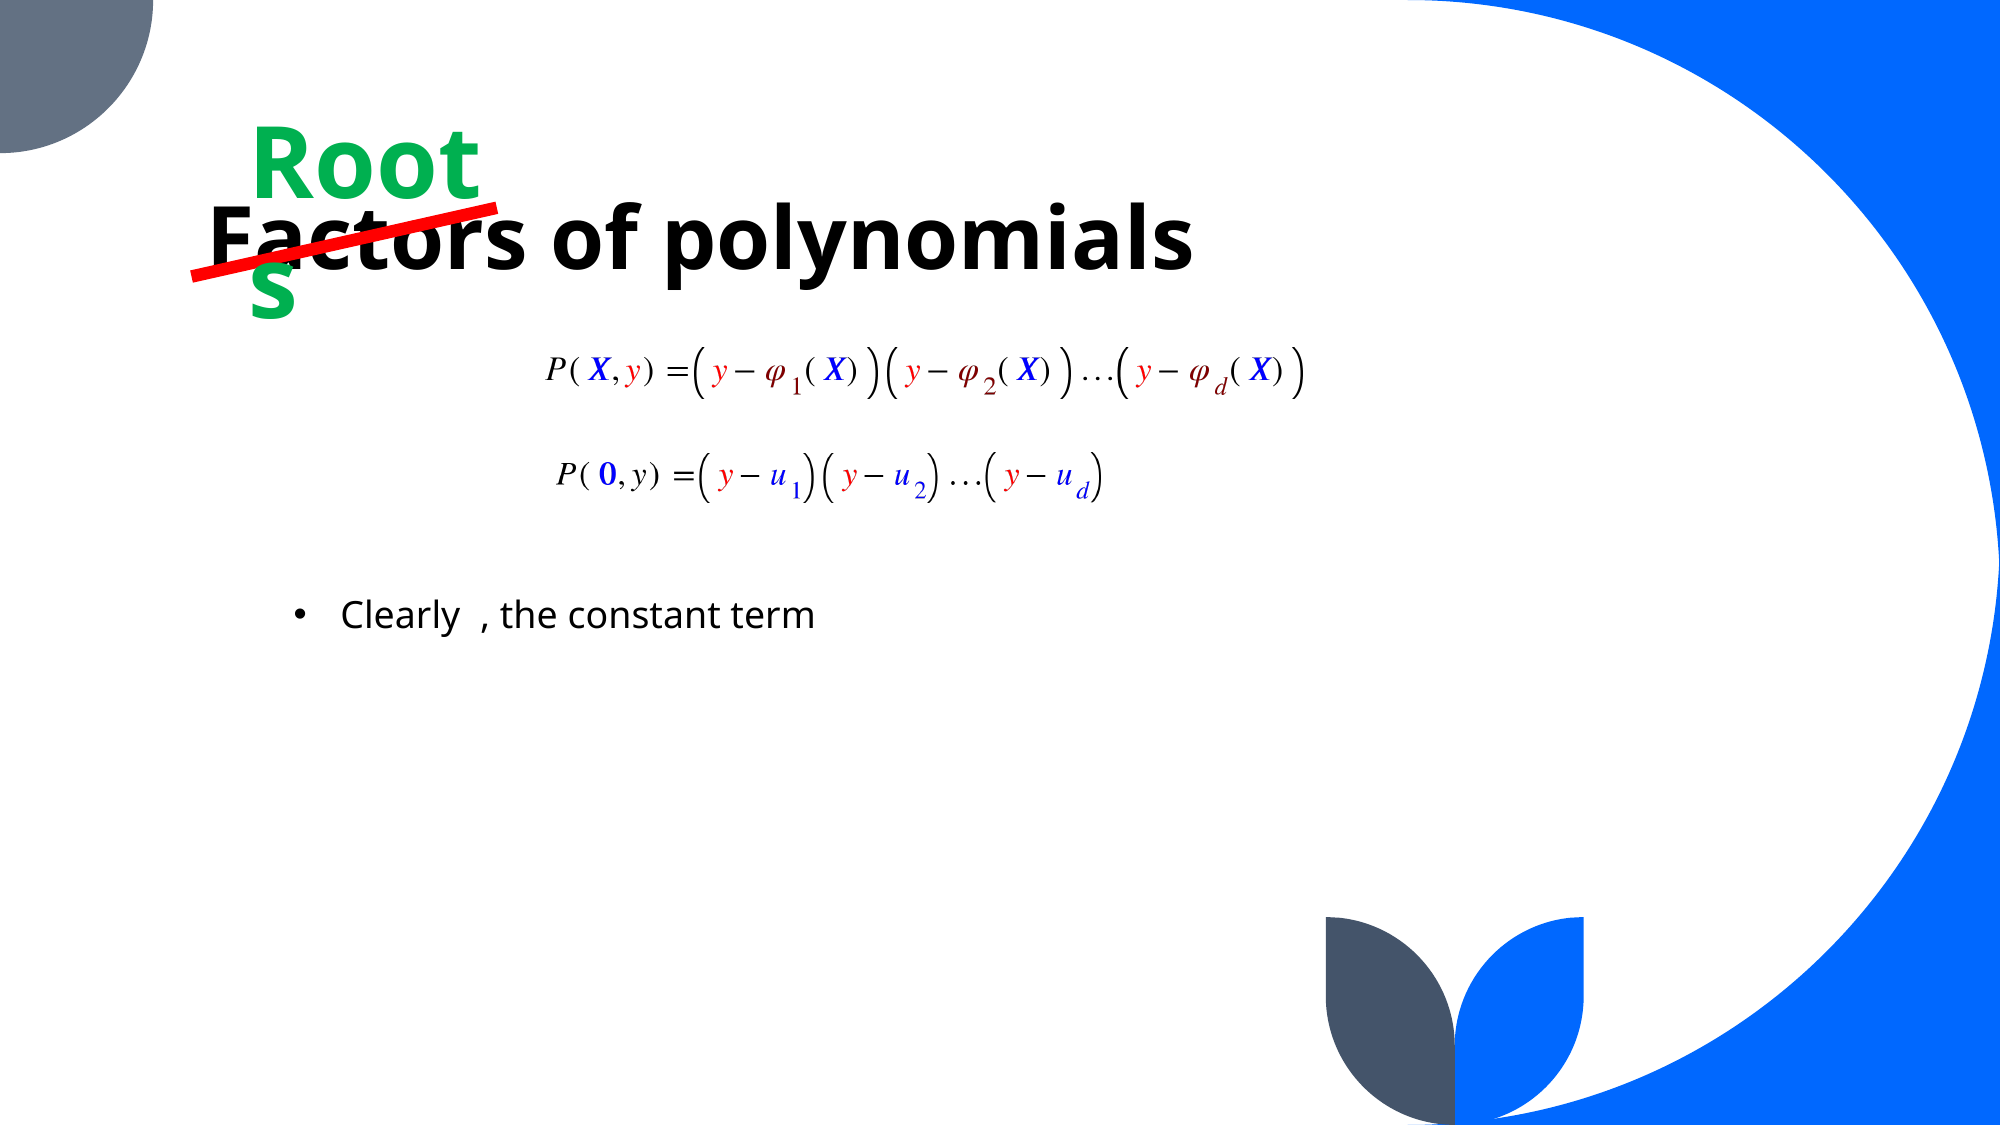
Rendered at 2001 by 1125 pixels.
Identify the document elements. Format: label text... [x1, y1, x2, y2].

text_box Roots [233, 91, 518, 346]
picture [556, 452, 1110, 503]
title Factors of polynomials [191, 22, 1767, 294]
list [545, 347, 1311, 399]
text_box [191, 207, 497, 277]
